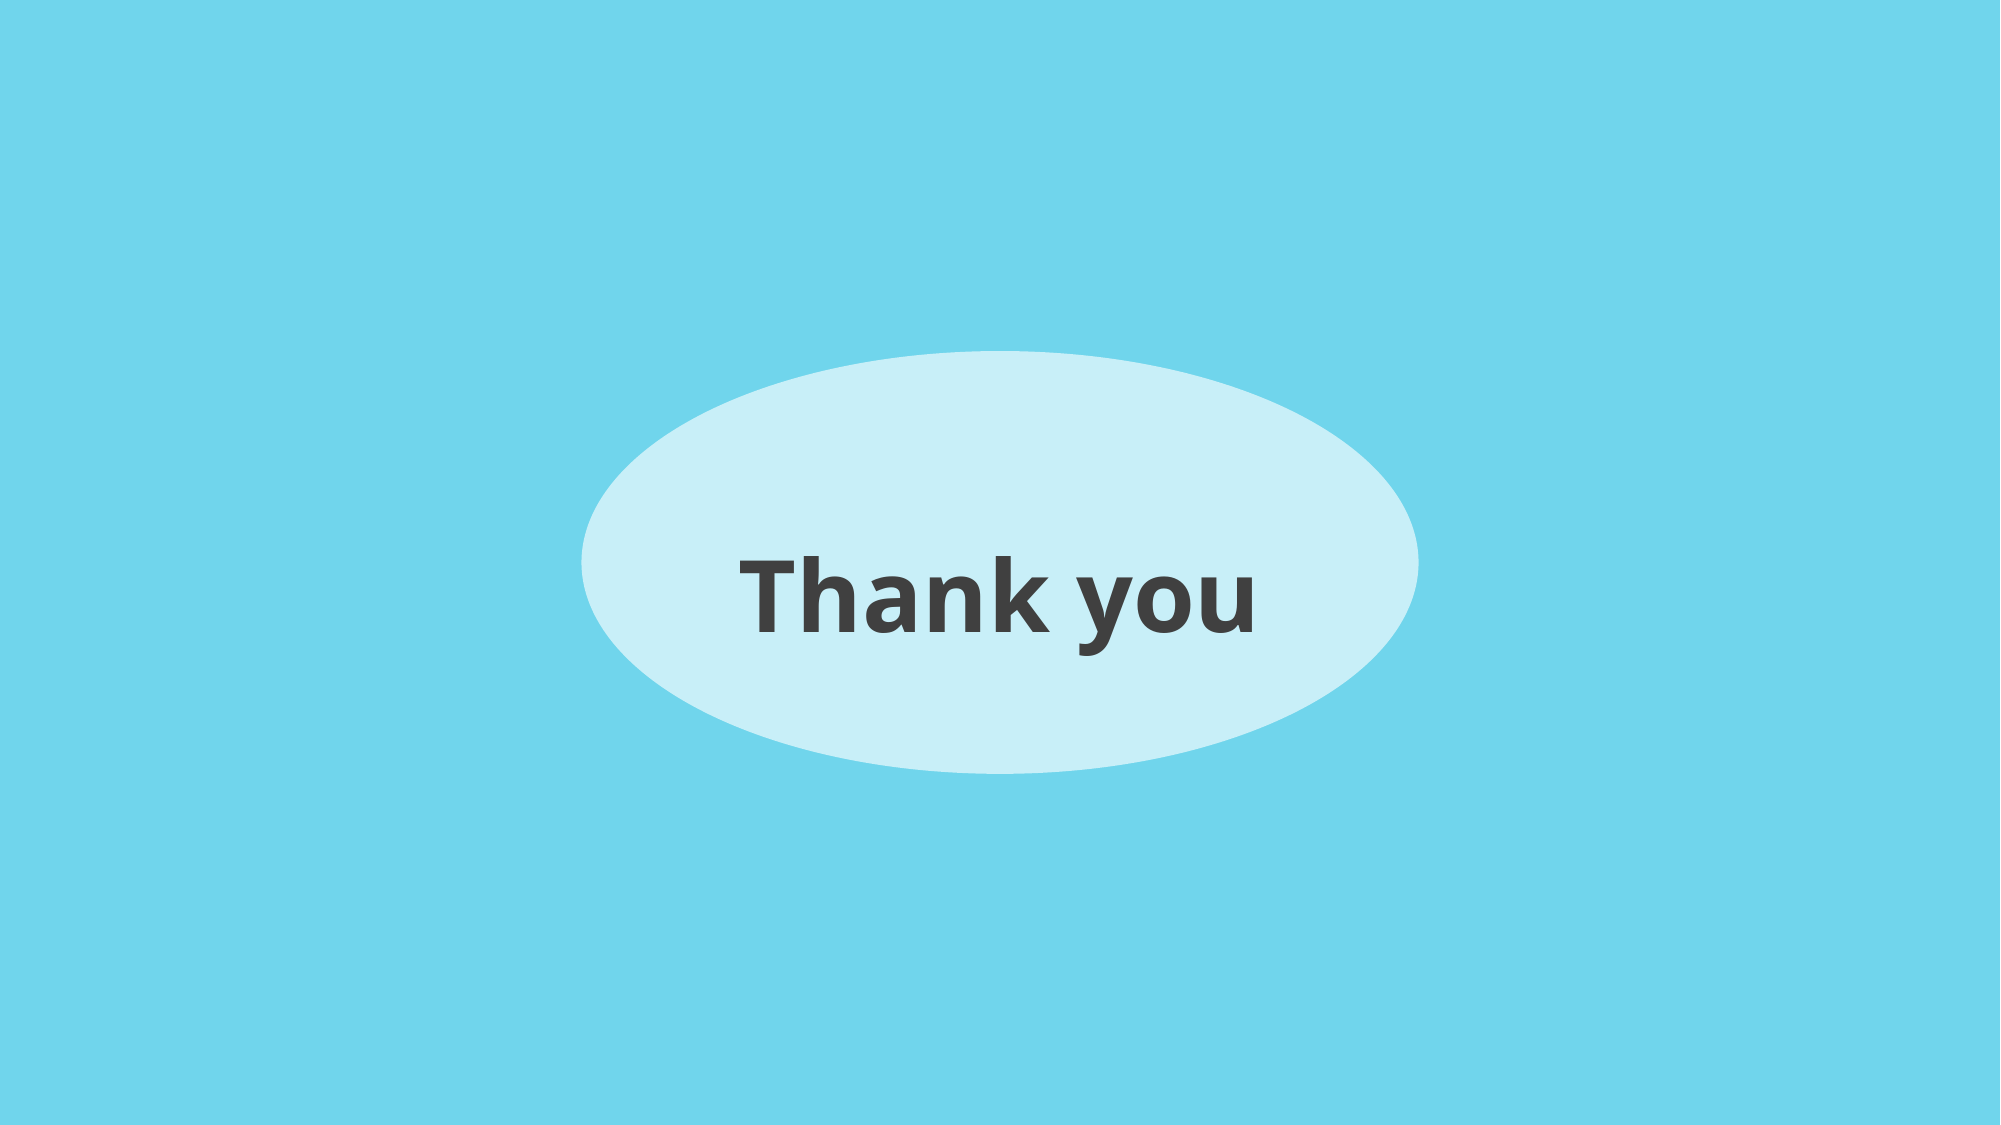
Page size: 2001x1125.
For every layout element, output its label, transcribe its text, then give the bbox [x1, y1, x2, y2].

text_box Thank you [580, 349, 1420, 775]
